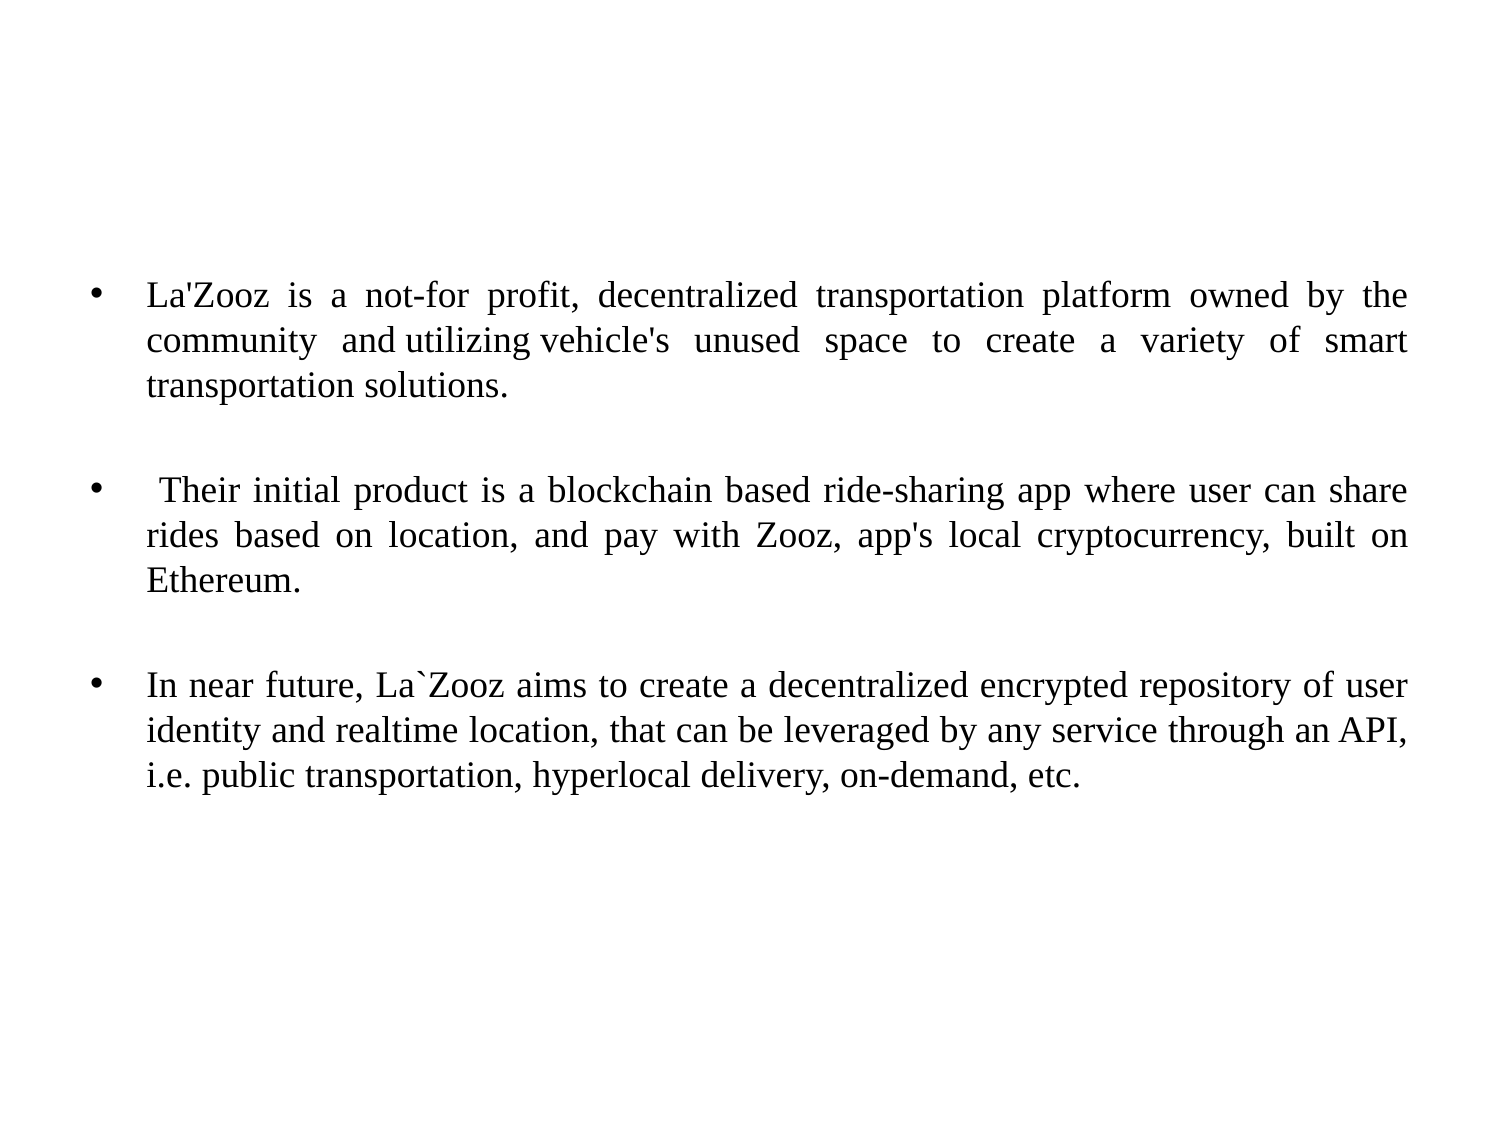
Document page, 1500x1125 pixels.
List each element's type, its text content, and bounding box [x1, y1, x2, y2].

list La'Zooz is a not-for profit, decentralized transportation platform owned by the community and utilizing vehicle's unused space to create a variety of smart transportation solutions. Their initial product is a blockchain based ride-sharing app where user can share rides based on location, and pay with Zooz, app's local cryptocurrency, built on Ethereum. In near future, La`Zooz aims to create a decentralized encrypted repository of user identity and realtime location, that can be leveraged by any service through an API, i.e. public transportation, hyperlocal delivery, on-demand, etc. [75, 262, 1425, 1005]
